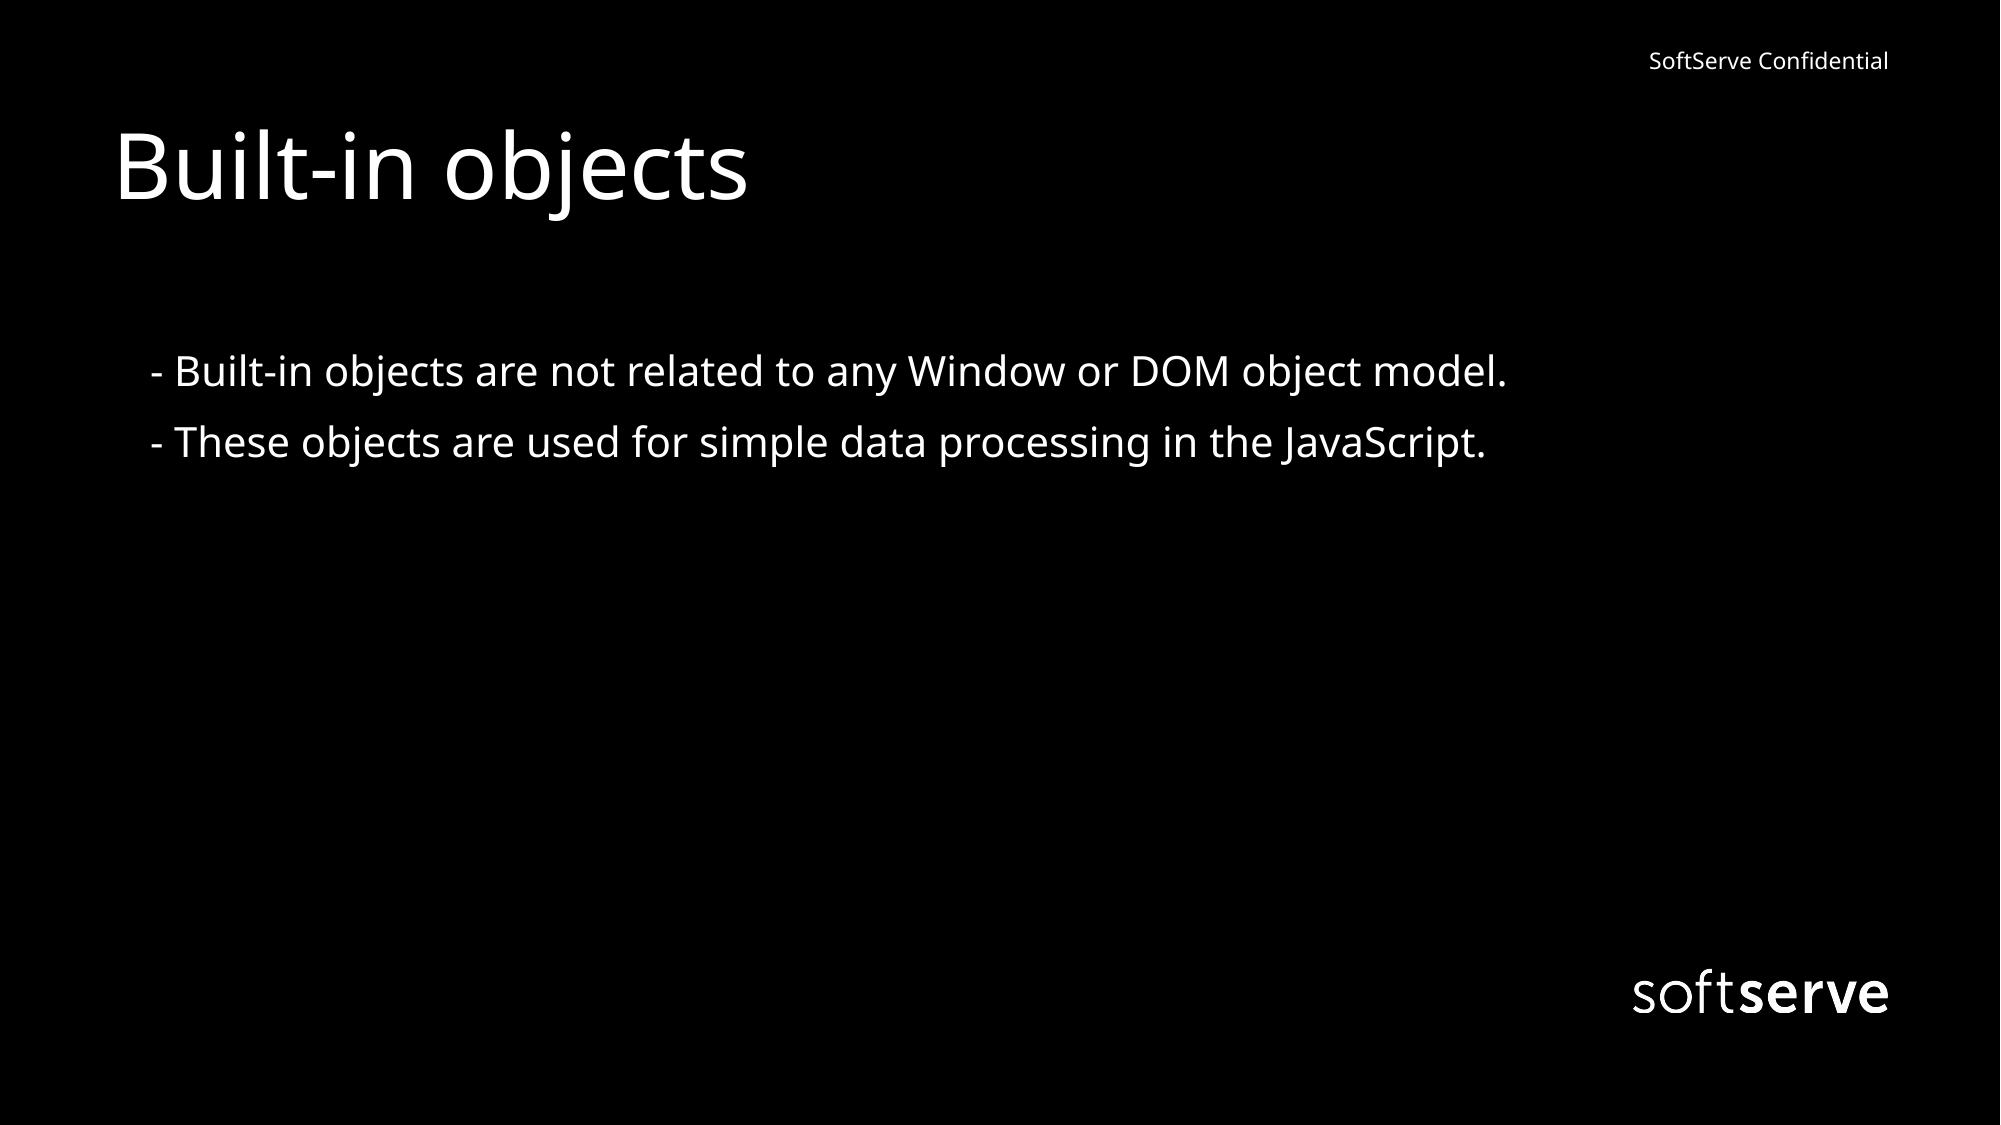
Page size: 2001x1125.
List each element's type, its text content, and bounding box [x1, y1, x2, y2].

list - Built-in objects are not related to any Window or DOM object model. - These objects are used for simple data processing in the JavaScript. [112, 337, 1888, 900]
title Built-in objects [112, 112, 1888, 225]
picture [1633, 968, 1888, 1013]
